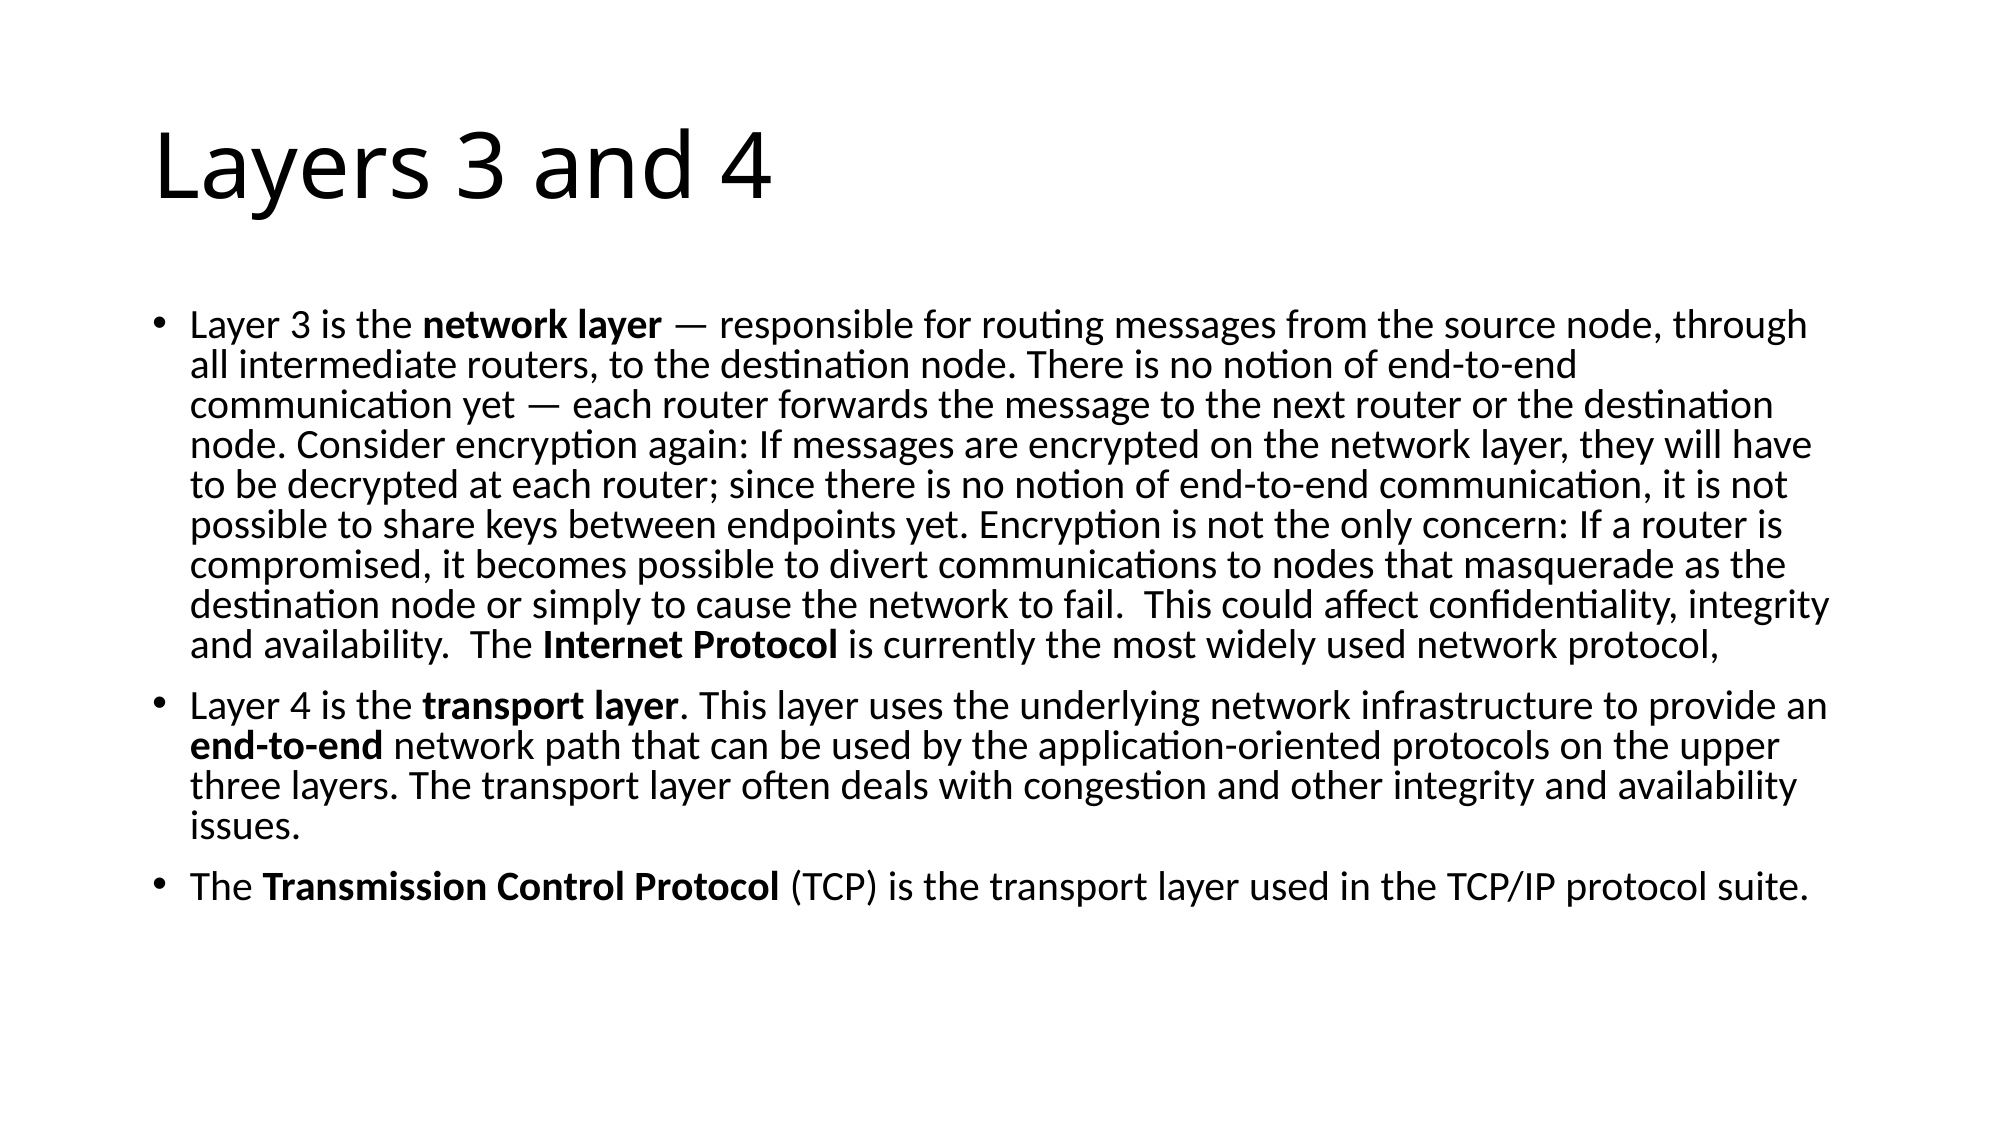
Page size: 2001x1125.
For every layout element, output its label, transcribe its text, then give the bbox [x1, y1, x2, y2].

list Layer 3 is the network layer — responsible for routing messages from the source node, through all intermediate routers, to the destination node. There is no notion of end-to-end communication yet — each router forwards the message to the next router or the destination node. Consider encryption again: If messages are encrypted on the network layer, they will have to be decrypted at each router; since there is no notion of end-to-end communication, it is not possible to share keys between endpoints yet. Encryption is not the only concern: If a router is compromised, it becomes possible to divert communications to nodes that mas­querade as the destination node or simply to cause the network to fail. This could affect confidentiality, integrity and availability. The Internet Protocol is currently the most widely used network protocol, Layer 4 is the transport layer. This layer uses the underlying network infras­tructure to provide an end-to-end network path that can be used by the application-oriented protocols on the upper three layers. The transport layer often deals with congestion and other integrity and availability issues. The Transmission Control Protocol (TCP) is the transport layer used in the TCP/IP protocol suite. [137, 299, 1863, 1014]
title Layers 3 and 4 [137, 59, 1863, 278]
